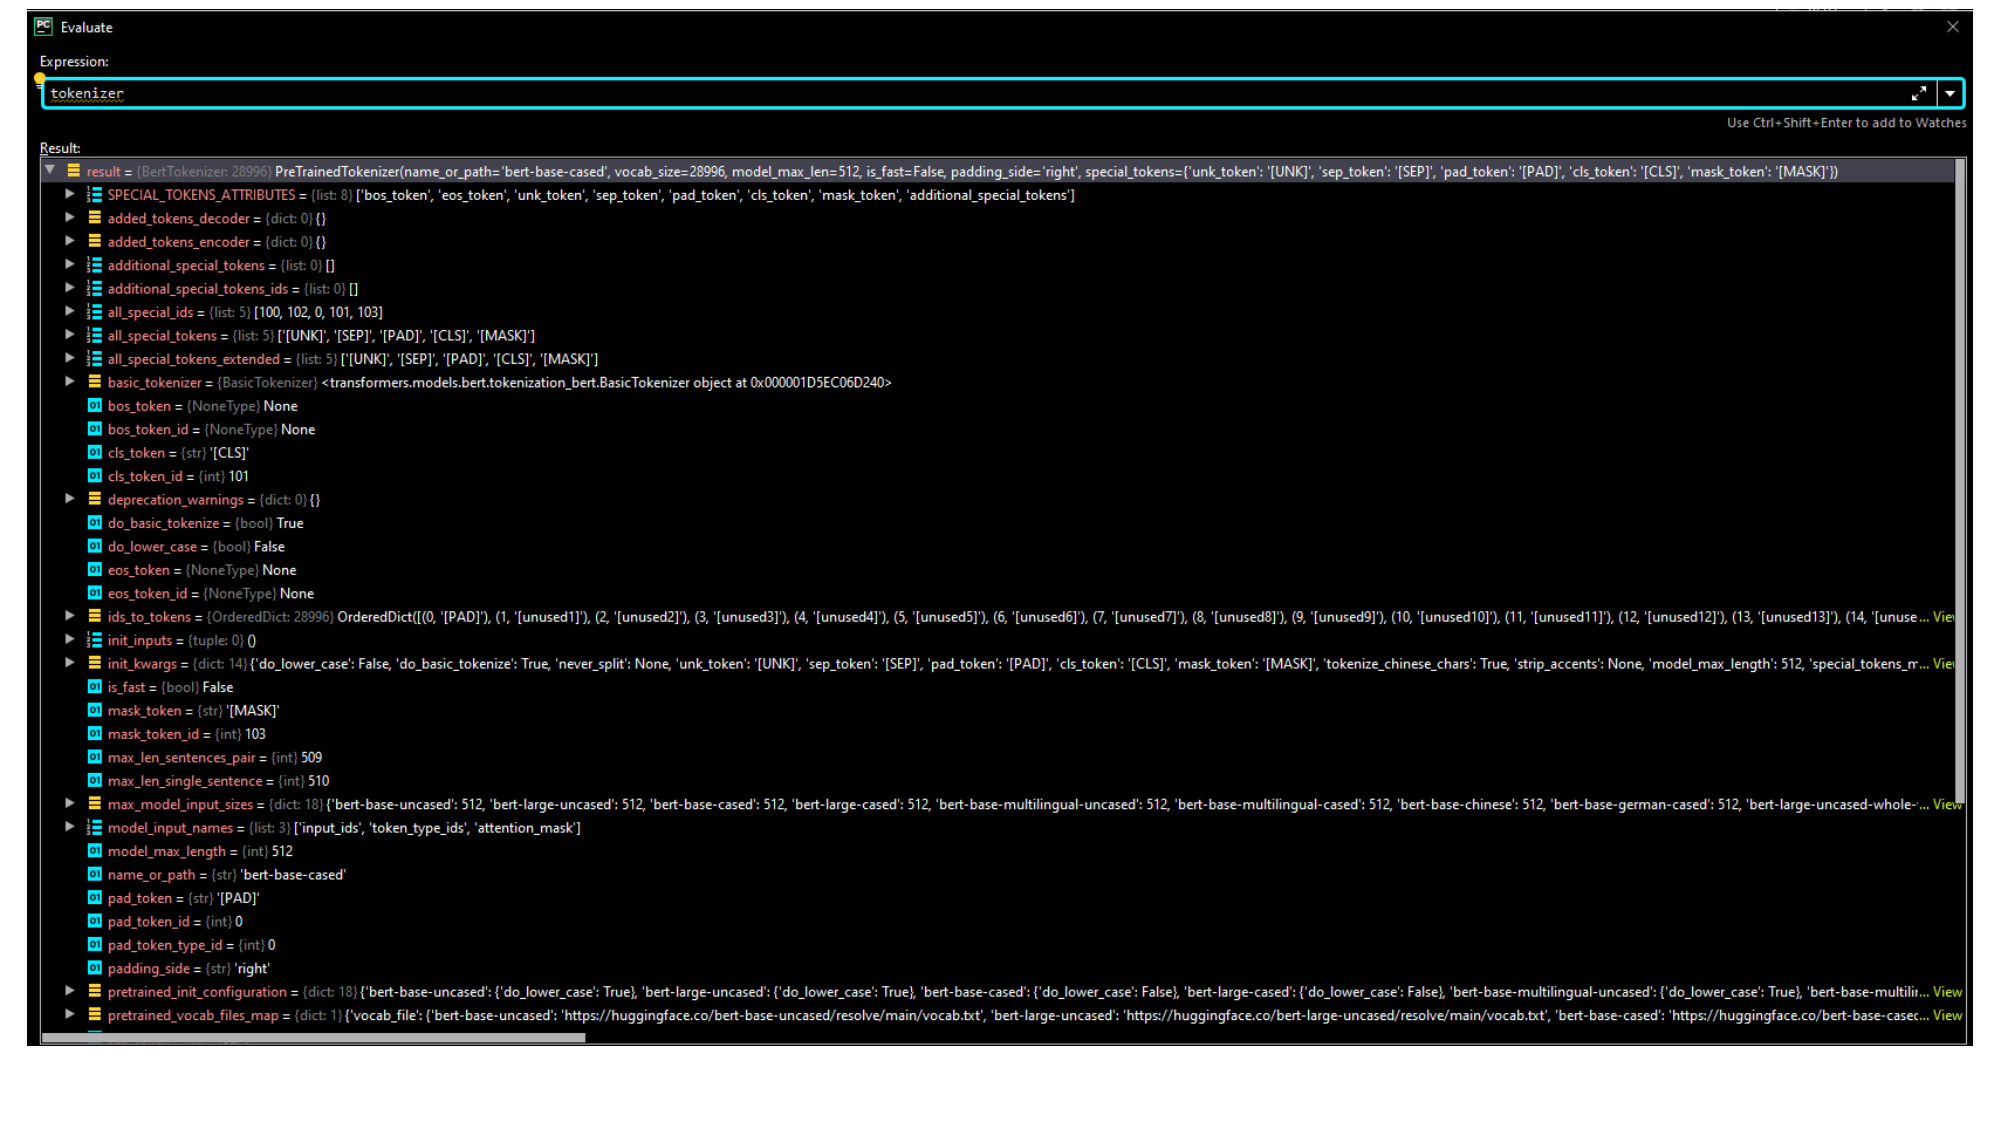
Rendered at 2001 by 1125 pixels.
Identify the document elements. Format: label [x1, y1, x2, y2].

picture [27, 9, 1973, 1046]
